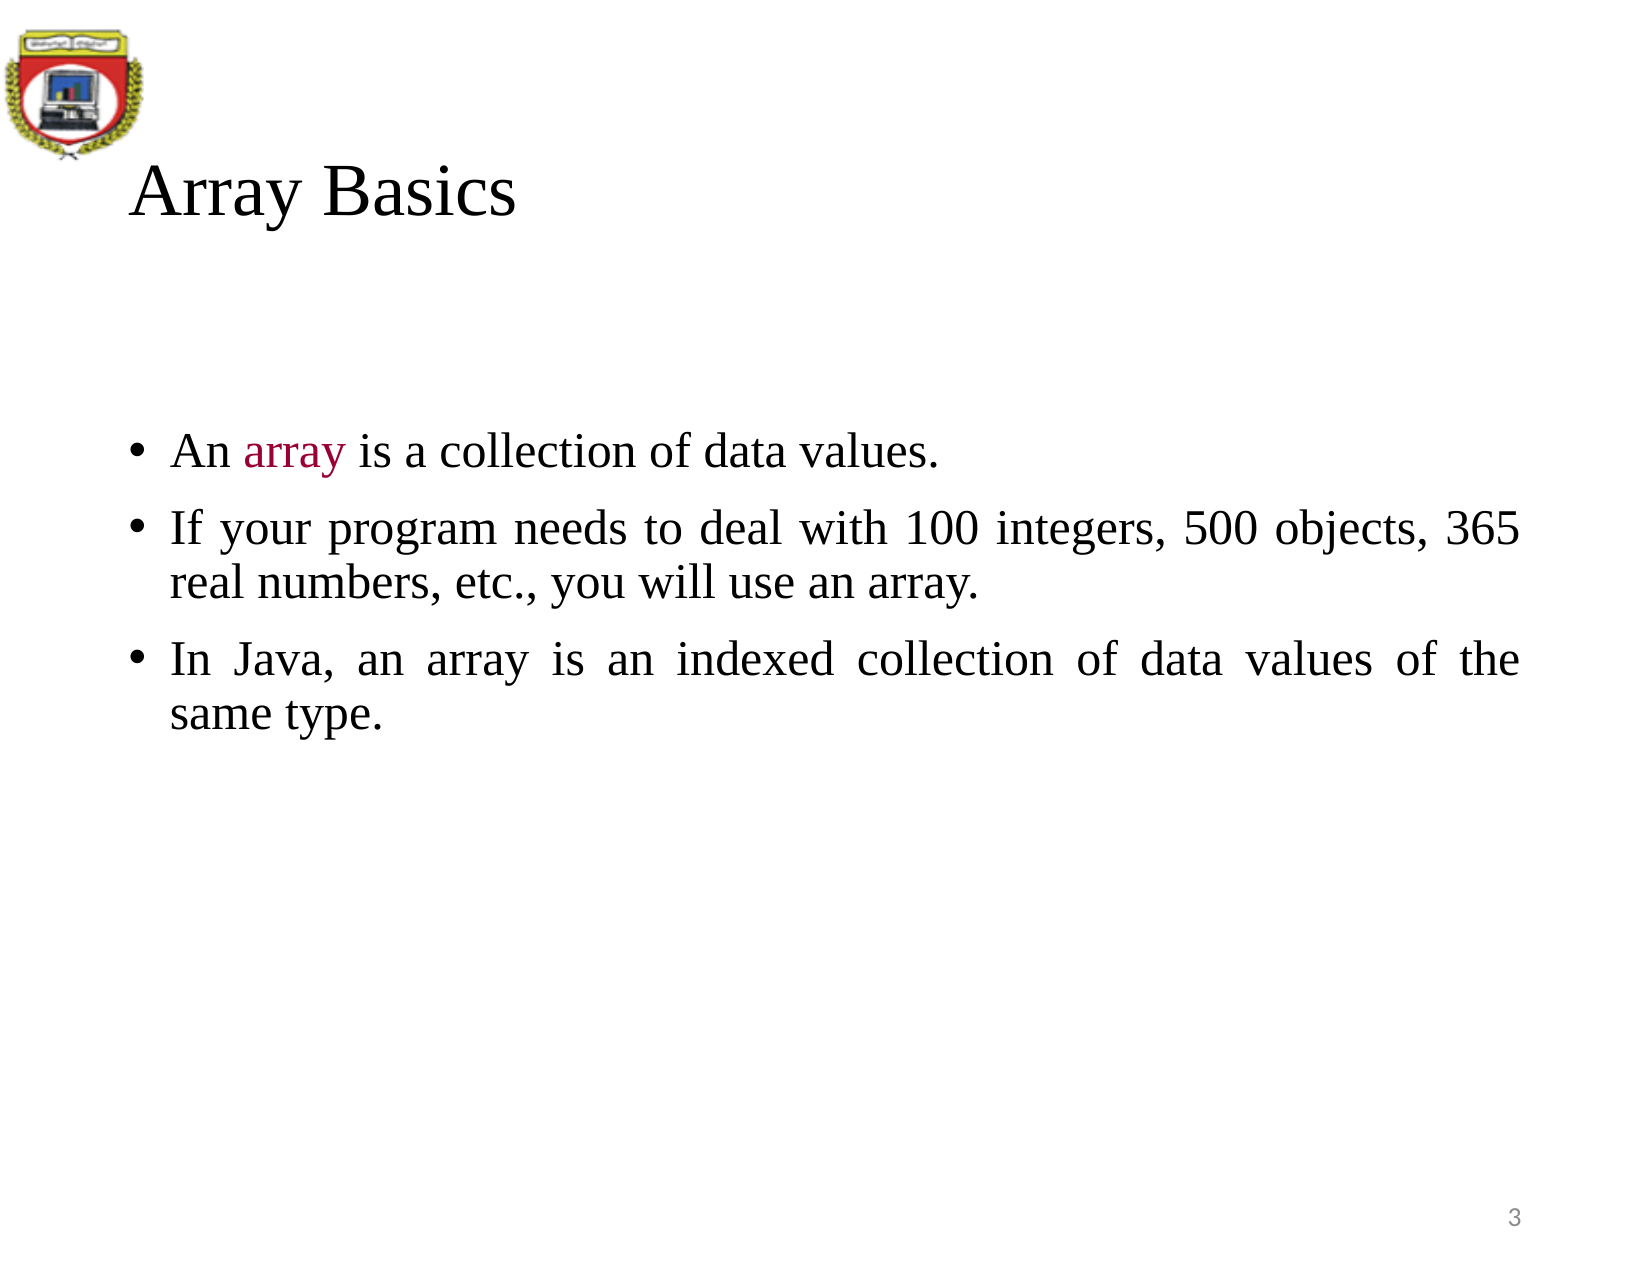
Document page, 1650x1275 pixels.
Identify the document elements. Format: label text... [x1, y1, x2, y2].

slide_number 3 [1165, 1181, 1537, 1250]
title Array Basics [113, 67, 1537, 315]
list An array is a collection of data values. If your program needs to deal with 100 integers, 500 objects, 365 real numbers, etc., you will use an array. In Java, an array is an indexed collection of data values of the same type. [113, 339, 1537, 1149]
picture [0, 9, 146, 168]
